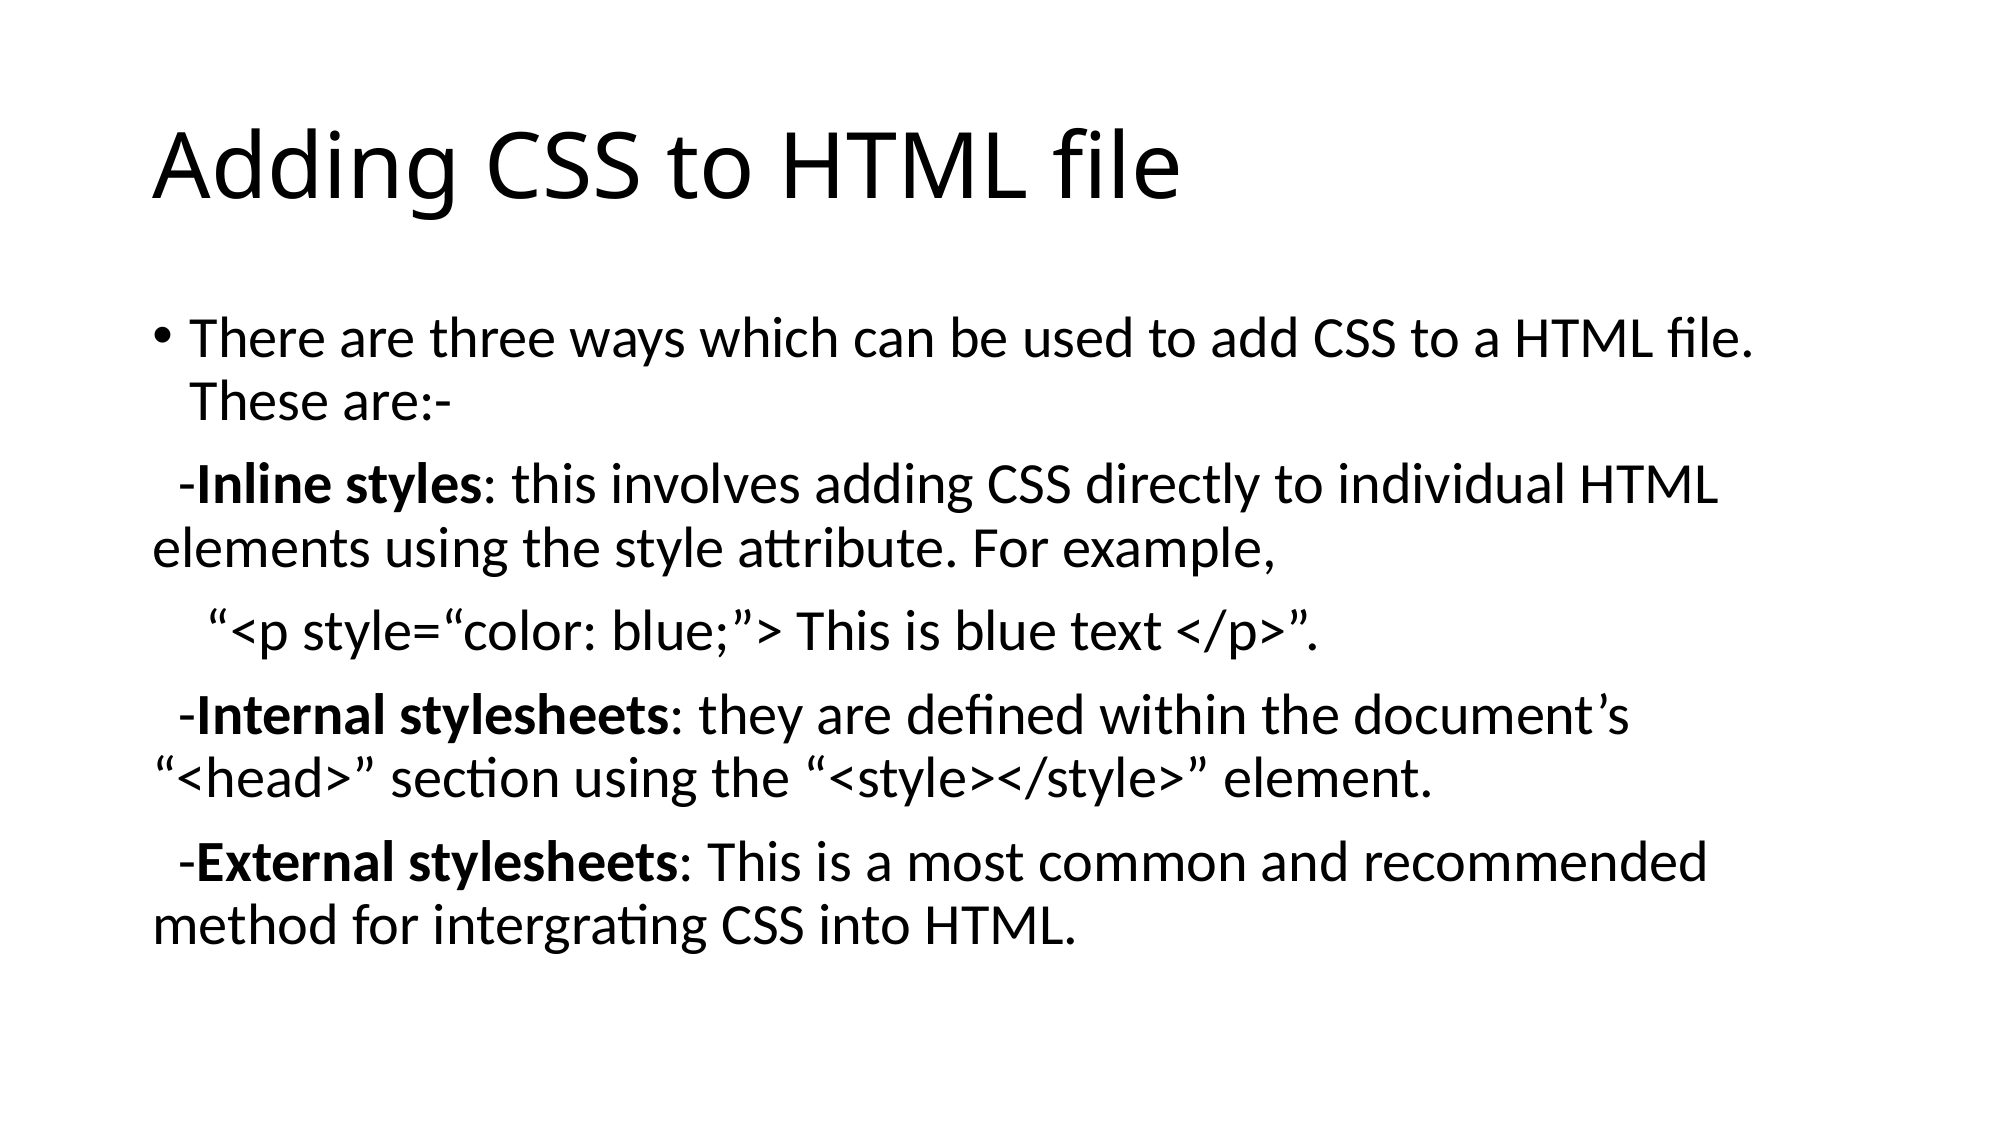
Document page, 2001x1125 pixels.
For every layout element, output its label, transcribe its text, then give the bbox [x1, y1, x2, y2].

list There are three ways which can be used to add CSS to a HTML file. These are:- -Inline styles: this involves adding CSS directly to individual HTML elements using the style attribute. For example, “<p style=“color: blue;”> This is blue text </p>”. -Internal stylesheets: they are defined within the document’s “<head>” section using the “<style></style>” element. -External stylesheets: This is a most common and recommended method for intergrating CSS into HTML. [137, 299, 1863, 1014]
title Adding CSS to HTML file [137, 59, 1863, 278]
